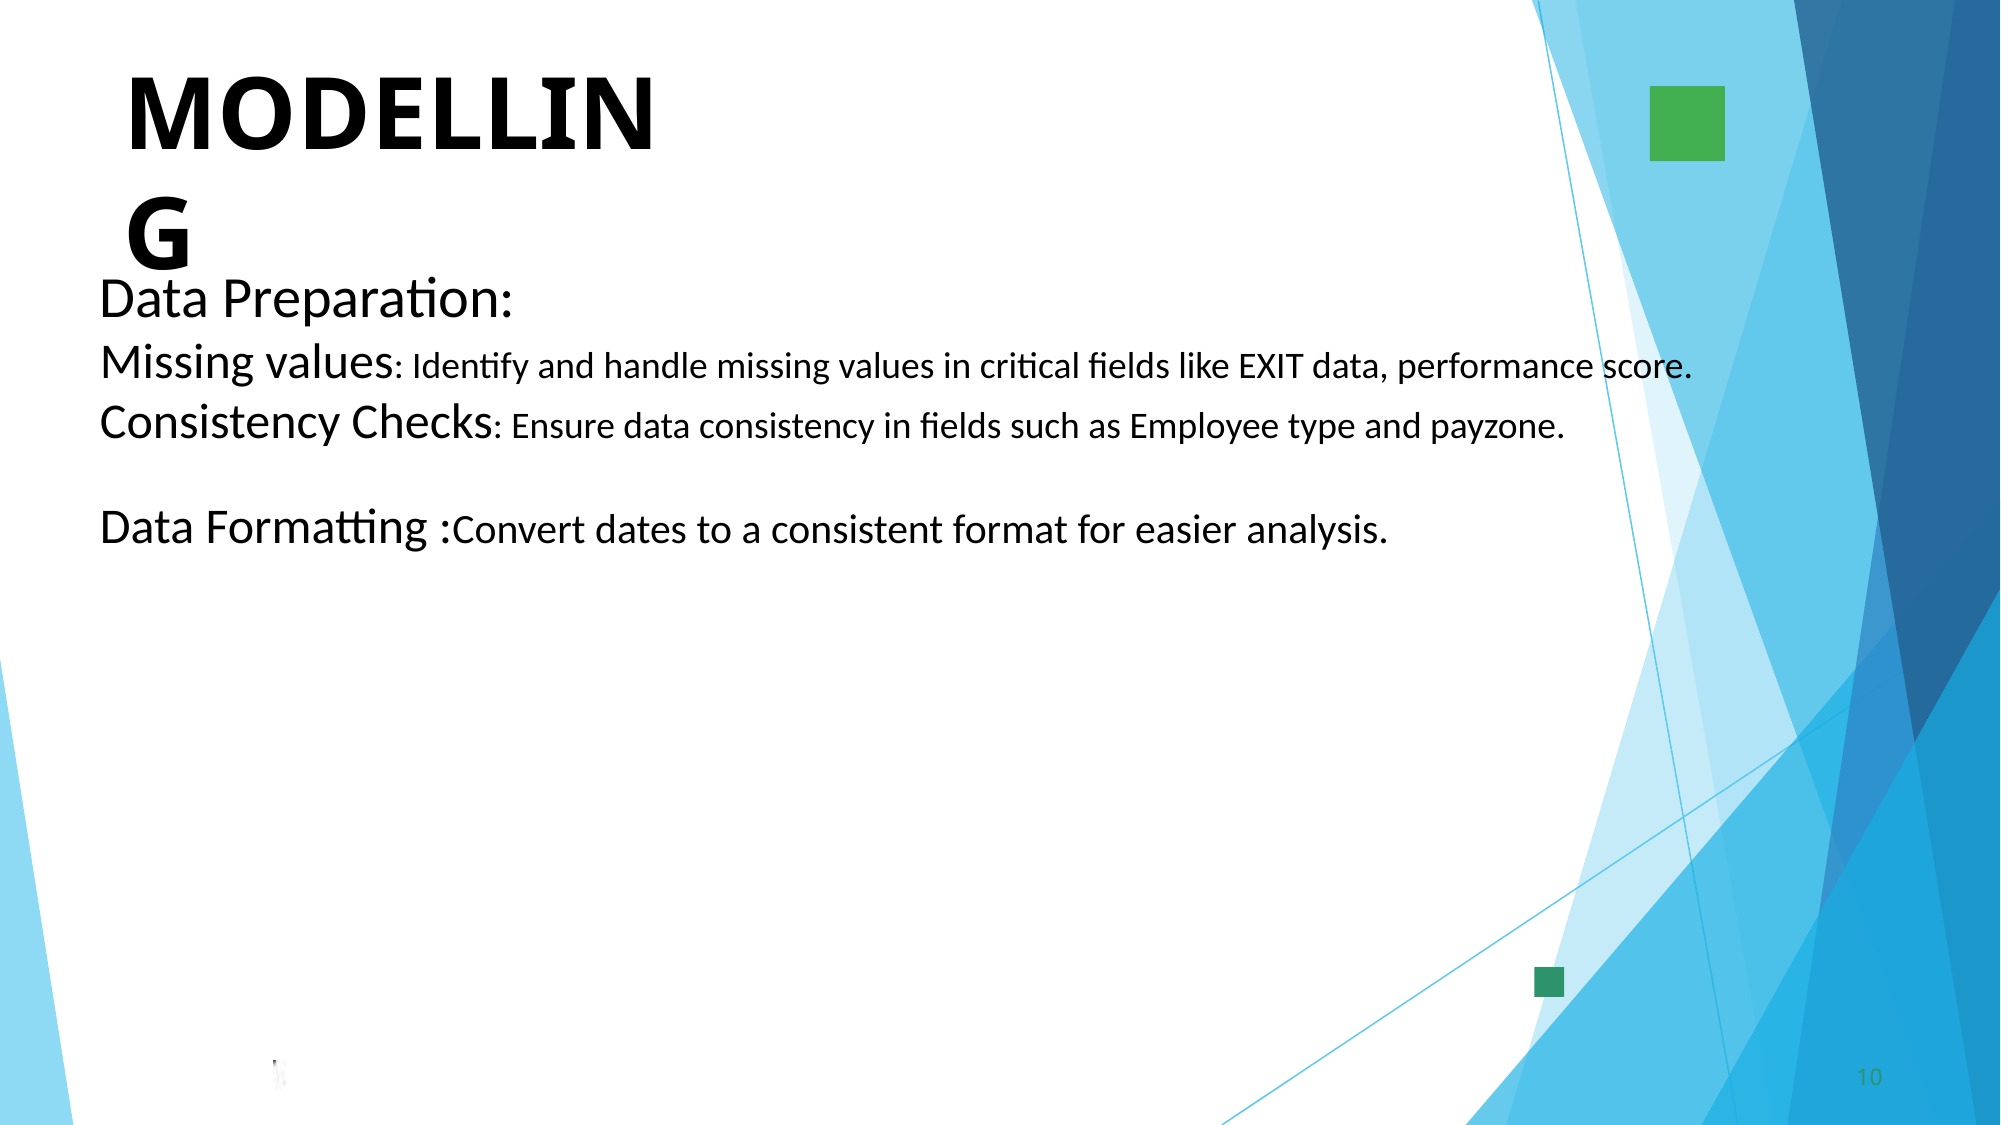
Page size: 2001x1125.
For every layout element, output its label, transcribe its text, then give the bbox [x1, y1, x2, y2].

list Data Preparation: Missing values: Identify and handle missing values in critical fields like EXIT data, performance score. Consistency Checks: Ensure data consistency in fields such as Employee type and payzone. Data Formatting :Convert dates to a consistent format for easier analysis. [99, 258, 1900, 608]
picture [273, 1060, 287, 1091]
text_box MODELLING [121, 47, 664, 258]
text_box 10 [1849, 1061, 1888, 1095]
text_box [1534, 967, 1565, 997]
text_box [1649, 86, 1725, 162]
